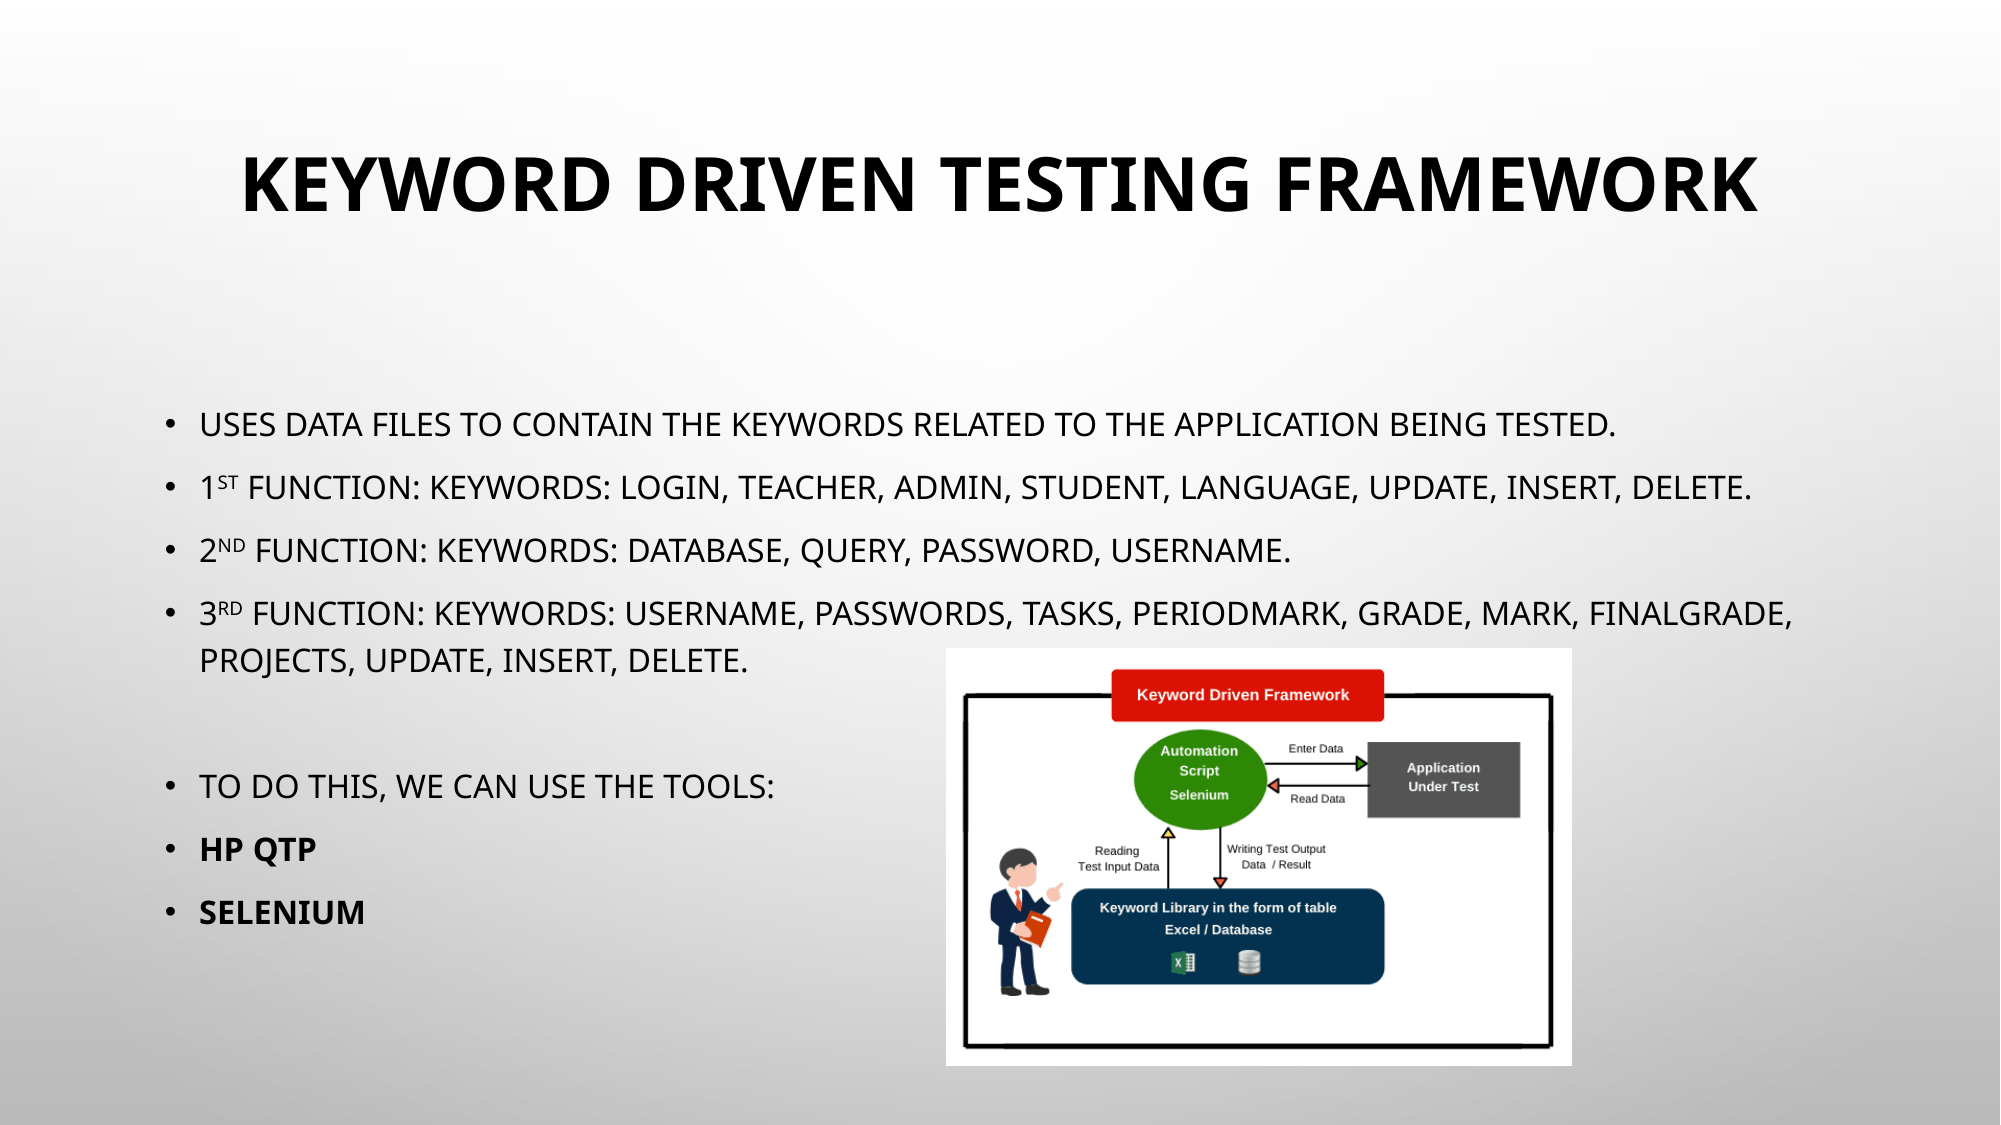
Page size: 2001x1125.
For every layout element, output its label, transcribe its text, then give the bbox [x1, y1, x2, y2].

list uses data files to contain the keywords related to the application being tested. 1st function: Keywords: login, teacher, admin, student, language, update, insert, delete. 2nd function: Keywords: database, query, password, username. 3rd function: Keywords: username, passwords, tasks, periodMark, grade, mark, finalGrade, projects, update, insert, delete. To do this, we can use the tools: HP QTP Selenium [149, 388, 1851, 950]
title Keyword Driven Testing Framework [149, 101, 1851, 364]
picture [0, 0, 2000, 1125]
